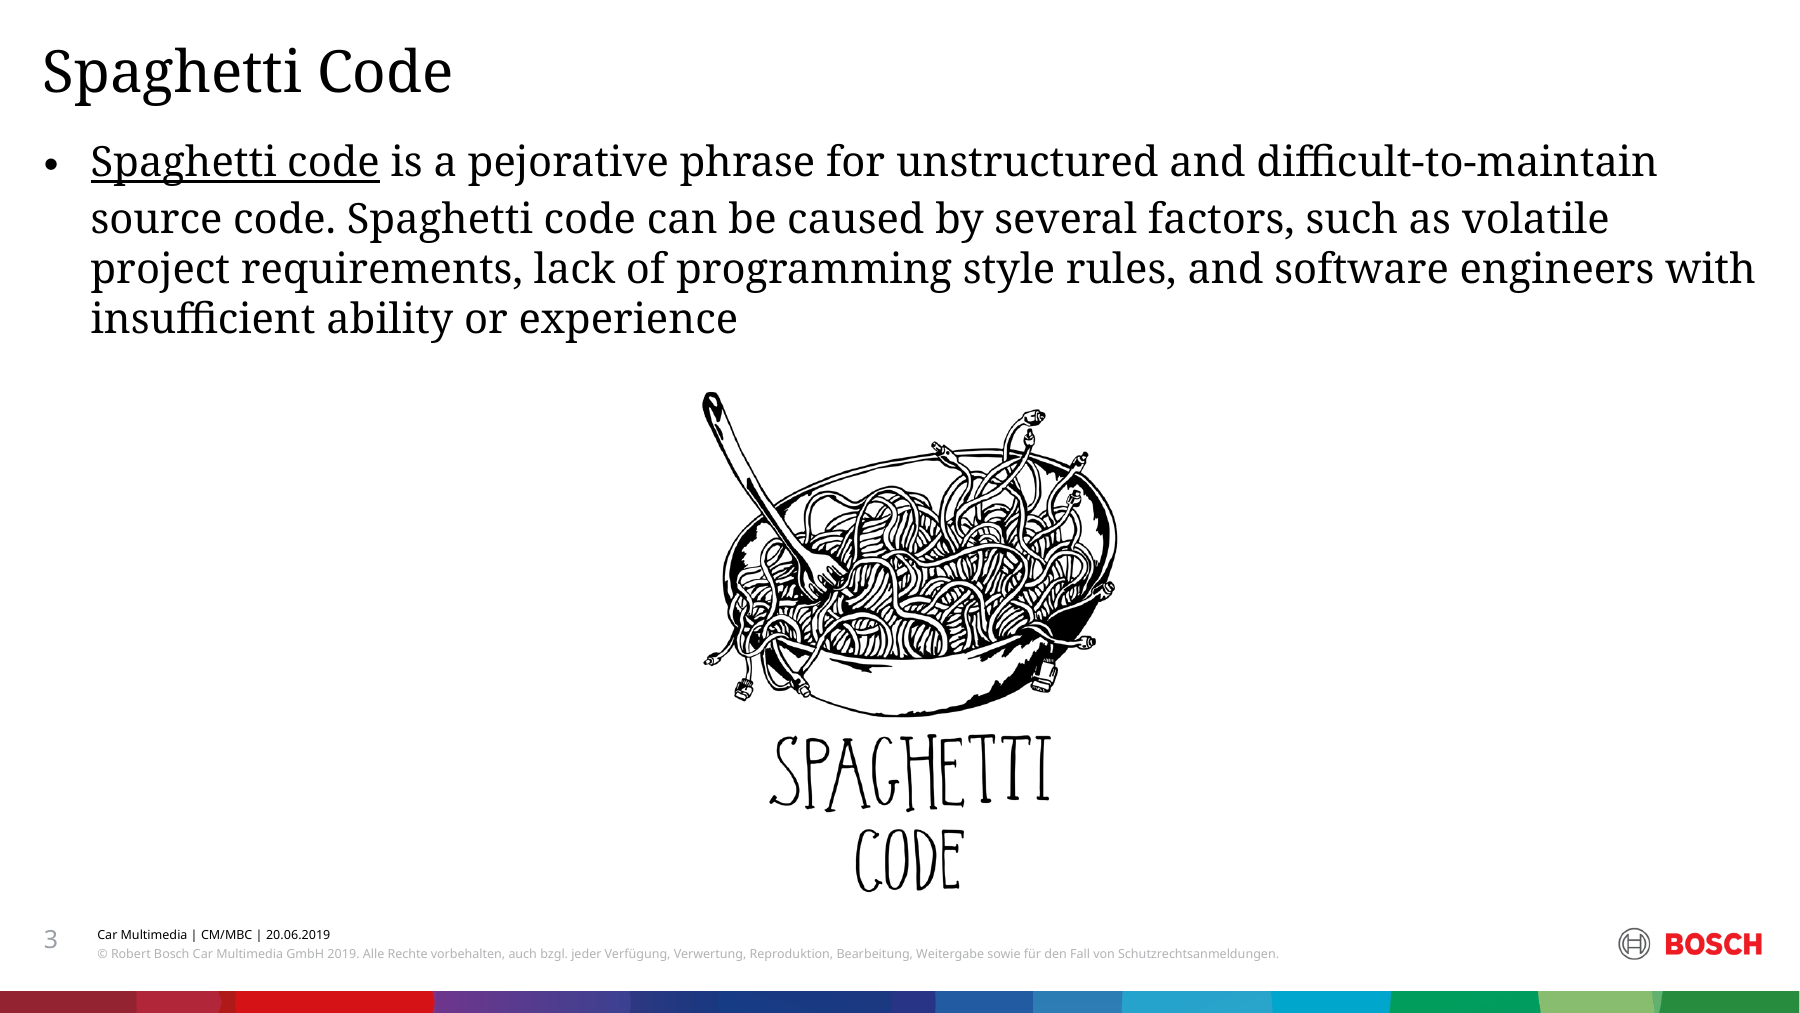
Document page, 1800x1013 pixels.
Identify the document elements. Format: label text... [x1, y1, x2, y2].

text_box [1054, 267, 1128, 312]
text_box Spaghetti code is a pejorative phrase for unstructured and difficult-to-maintain source code. Spaghetti code can be caused by several factors, such as volatile project requirements, lack of programming style rules, and software engineers with insufficient ability or experience [43, 135, 1757, 890]
picture [0, 905, 1272, 1013]
slide_number 3 [43, 923, 92, 991]
picture [1390, 896, 1800, 1013]
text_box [1425, 248, 1492, 315]
picture [584, 334, 1216, 966]
list Spaghetti Code [42, 42, 1757, 107]
